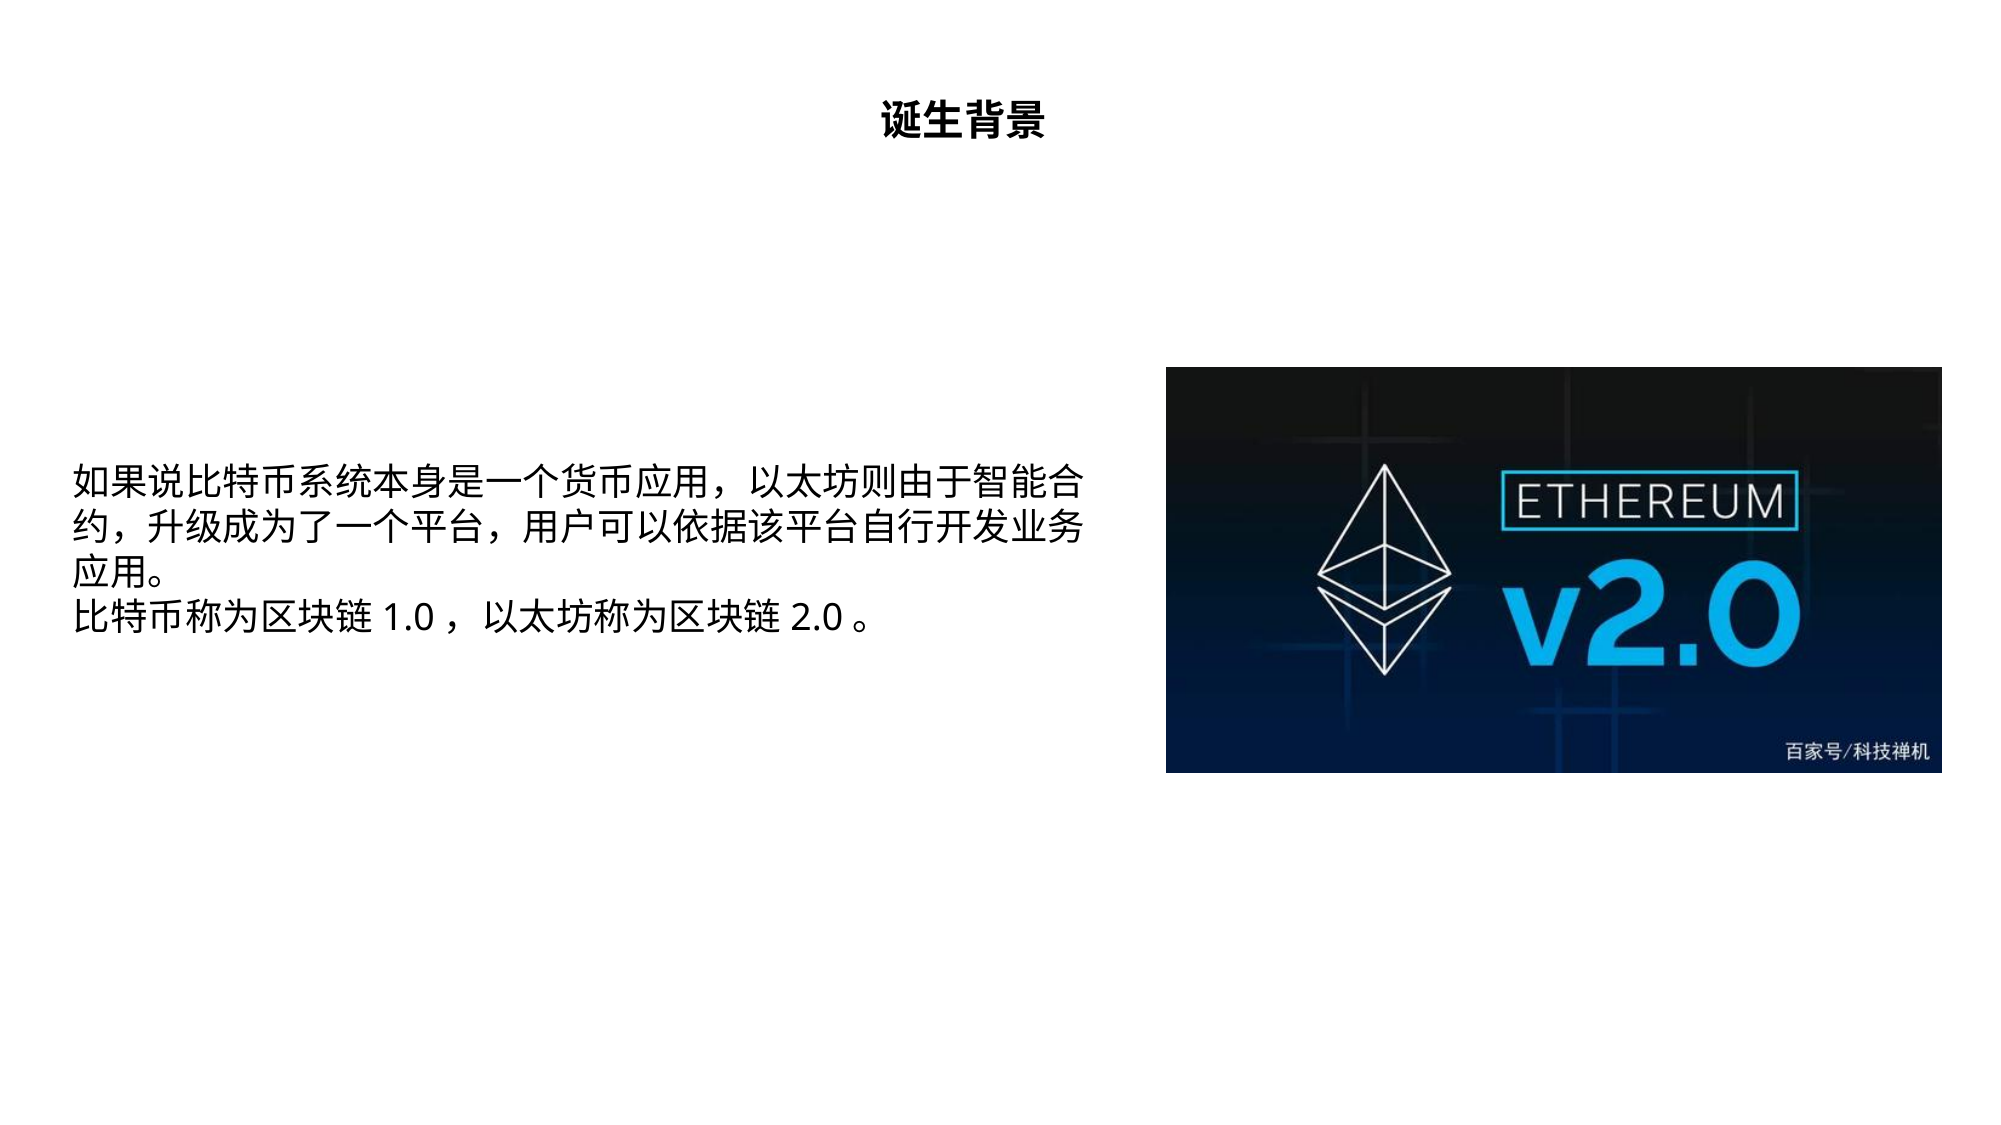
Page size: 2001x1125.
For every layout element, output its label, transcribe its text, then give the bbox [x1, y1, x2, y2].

picture [1166, 367, 1942, 773]
text_box 如果说比特币系统本身是一个货币应用，以太坊则由于智能合约，升级成为了一个平台，用户可以依据该平台自行开发业务应用。 比特币称为区块链1.0，以太坊称为区块链2.0。 [58, 450, 1119, 646]
text_box 诞生背景 [865, 86, 1135, 152]
